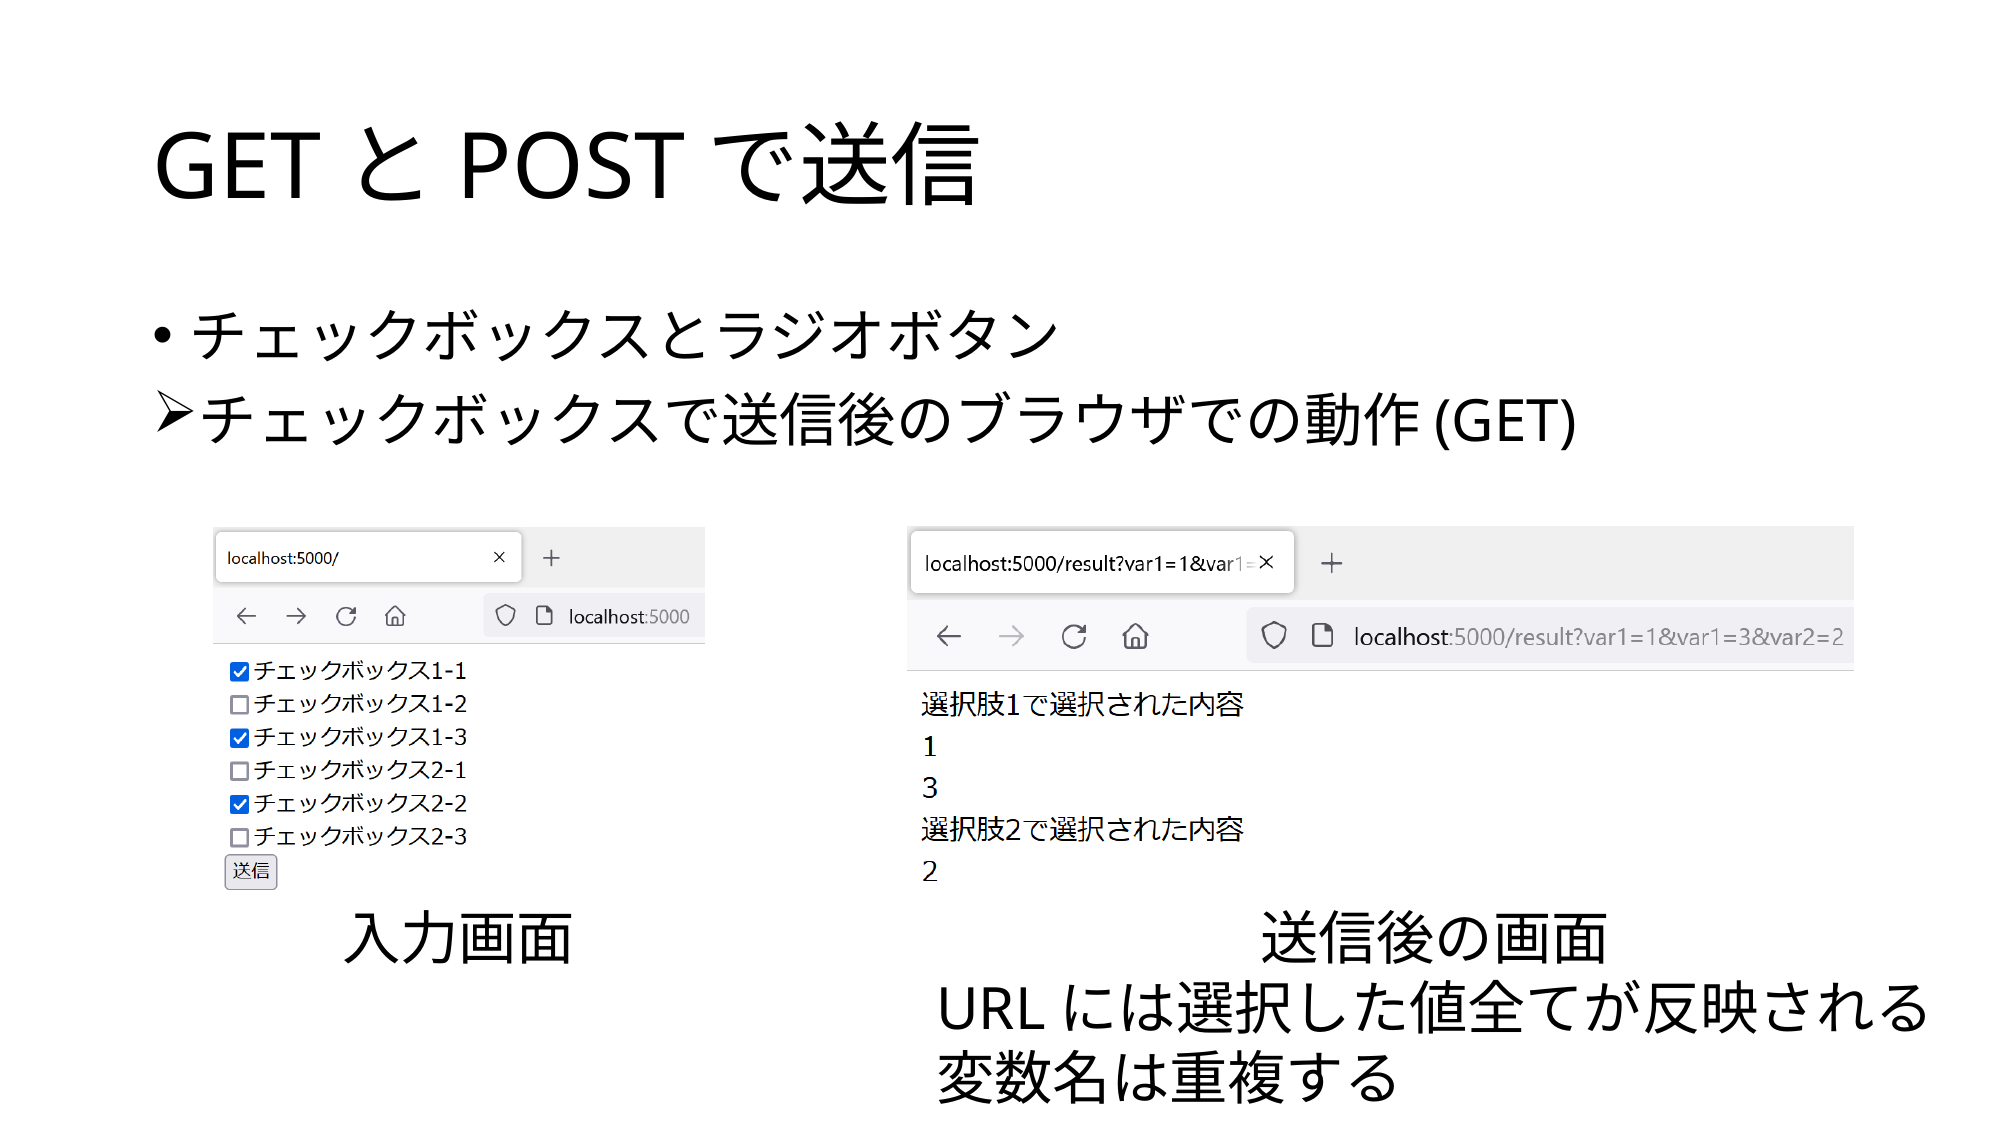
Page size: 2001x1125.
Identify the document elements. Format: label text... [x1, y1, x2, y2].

text_box 送信後の画面 URLには選択した値全てが反映される 変数名は重複する [921, 893, 1949, 1119]
picture [907, 526, 1854, 894]
title GETとPOSTで送信 [137, 59, 1863, 278]
picture [213, 527, 705, 894]
text_box 入力画面 [327, 894, 591, 979]
list チェックボックスとラジオボタン チェックボックスで送信後のブラウザでの動作(GET) [137, 299, 1863, 1014]
